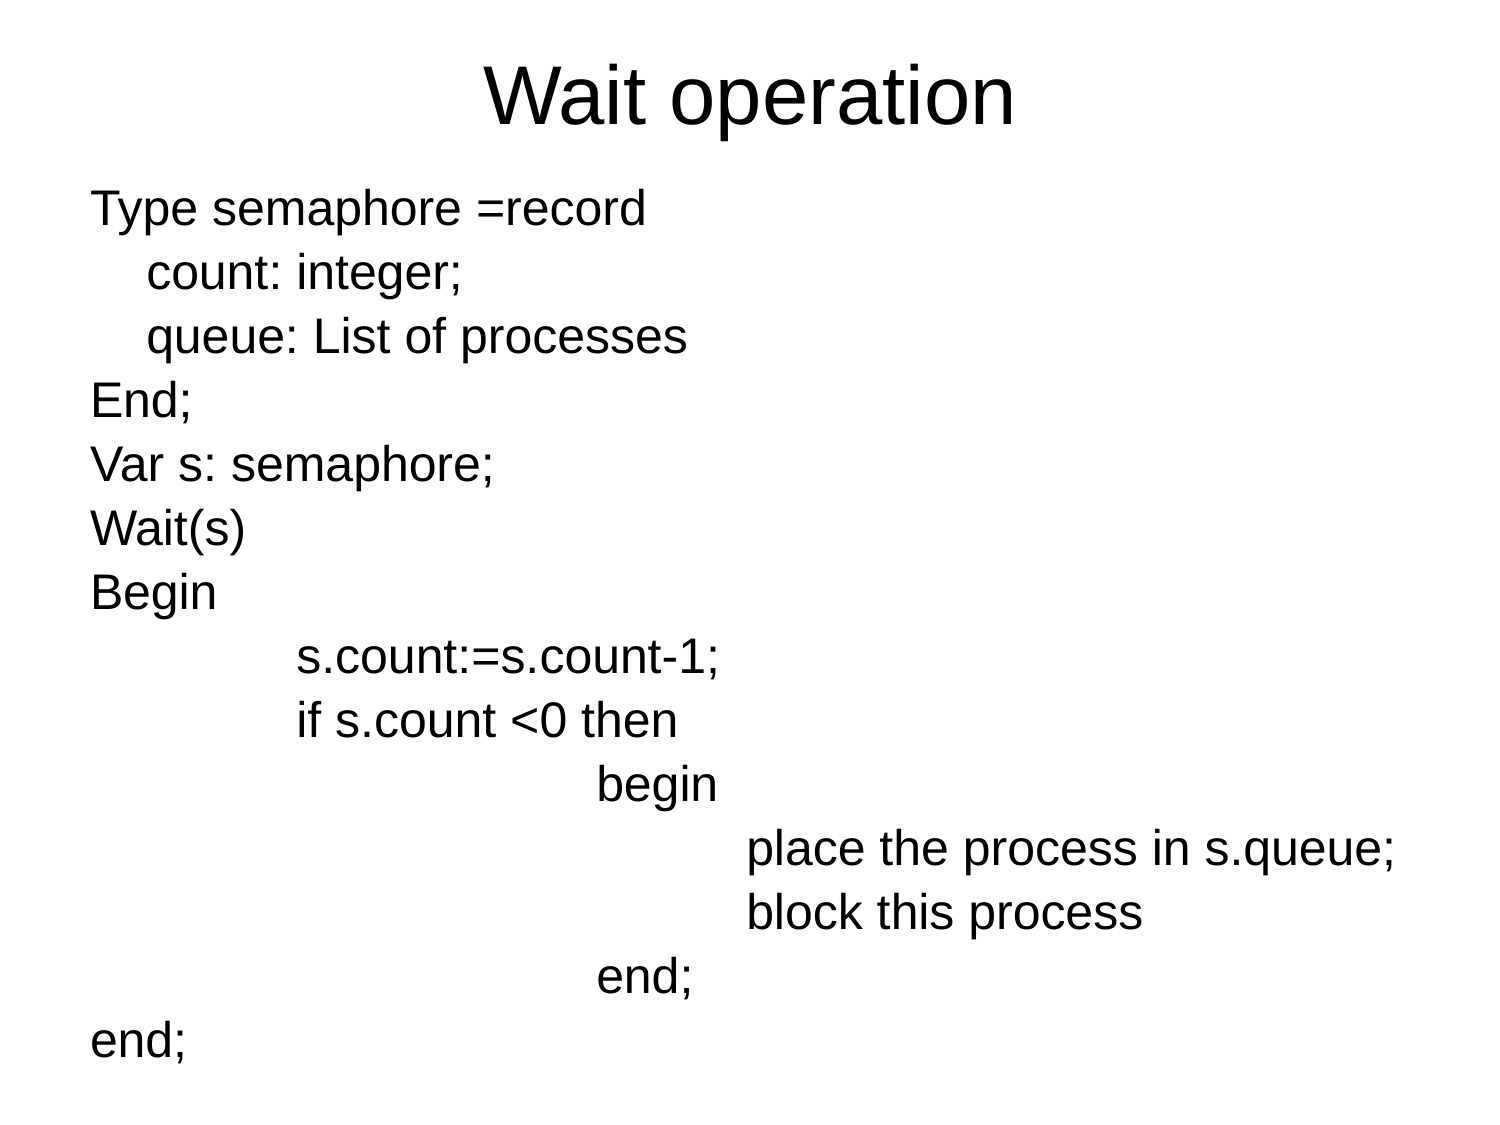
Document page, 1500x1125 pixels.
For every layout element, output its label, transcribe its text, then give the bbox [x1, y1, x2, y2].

title Wait operation [74, 44, 1426, 138]
list Type semaphore =record count: integer; queue: List of processes End; Var s: semaphore; Wait(s) Begin s.count:=s.count-1; if s.count <0 then begin place the process in s.queue; block this process end; end; [74, 174, 1426, 1101]
